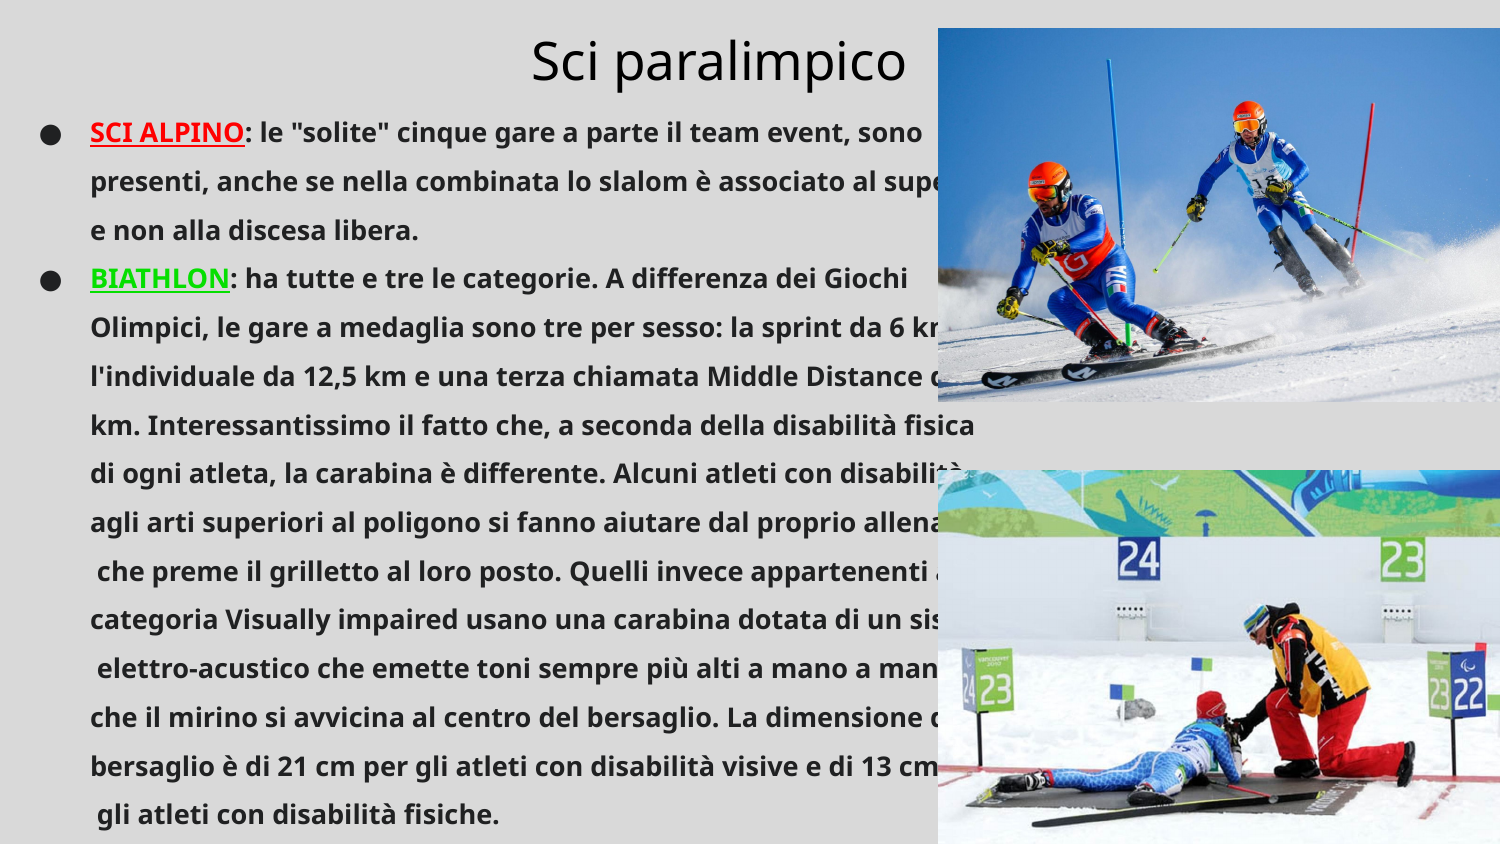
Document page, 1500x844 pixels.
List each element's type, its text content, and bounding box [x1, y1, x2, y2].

text_box SCI ALPINO: le "solite" cinque gare a parte il team event, sono presenti, anche se nella combinata lo slalom è associato al superG e non alla discesa libera. BIATHLON: ha tutte e tre le categorie. A differenza dei Giochi Olimpici, le gare a medaglia sono tre per sesso: la sprint da 6 km, l'individuale da 12,5 km e una terza chiamata Middle Distance da 10 km. Interessantissimo il fatto che, a seconda della disabilità fisica di ogni atleta, la carabina è differente. Alcuni atleti con disabilità agli arti superiori al poligono si fanno aiutare dal proprio allenatore che preme il grilletto al loro posto. Quelli invece appartenenti alla categoria Visually impaired usano una carabina dotata di un sistema elettro-acustico che emette toni sempre più alti a mano a mano che il mirino si avvicina al centro del bersaglio. La dimensione del bersaglio è di 21 cm per gli atleti con disabilità visive e di 13 cm per gli atleti con disabilità fisiche. [0, 85, 1419, 844]
title Sci paralimpico [20, 11, 1419, 85]
picture [937, 469, 1500, 844]
picture [938, 27, 1500, 402]
